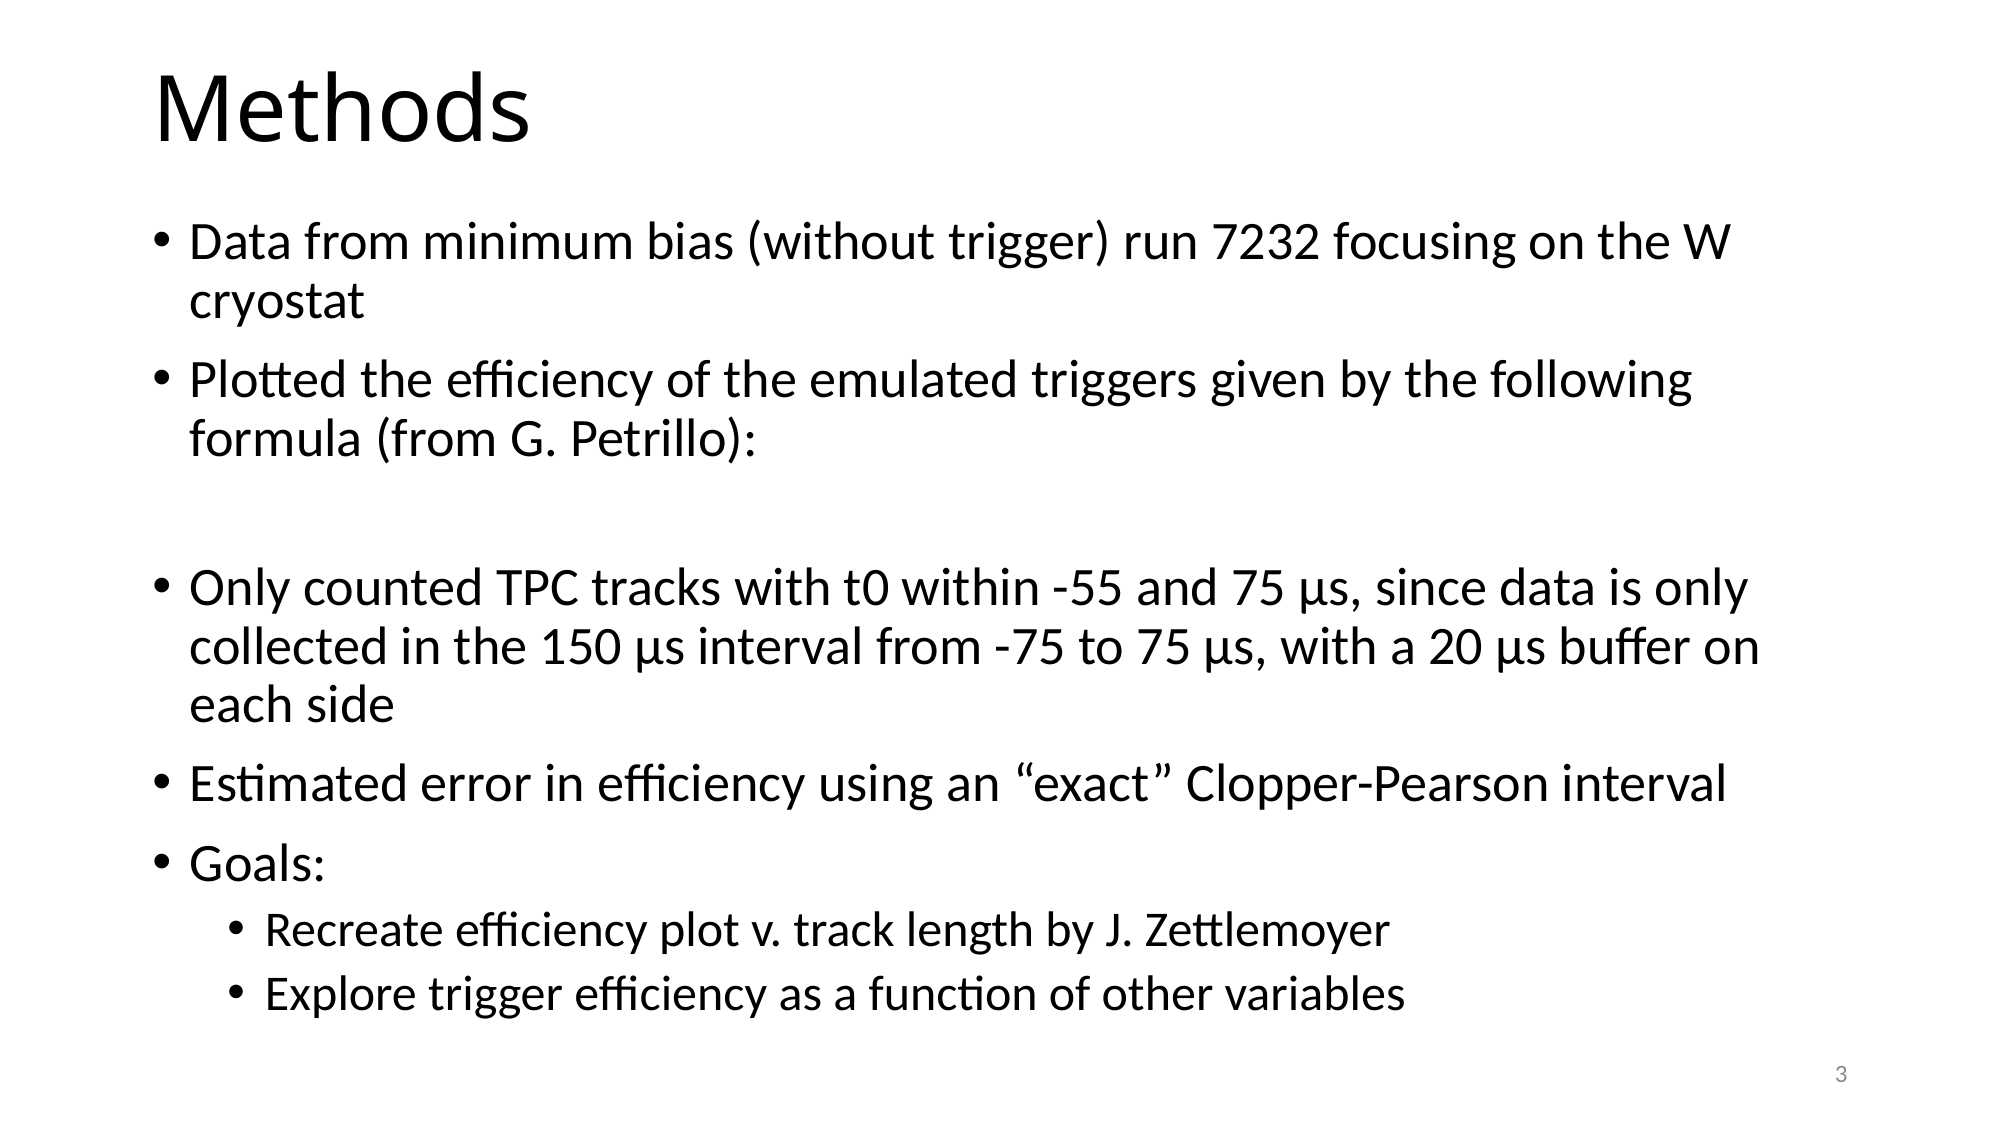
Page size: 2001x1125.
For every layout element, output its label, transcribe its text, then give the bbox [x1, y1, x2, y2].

title Methods [137, 3, 1863, 221]
slide_number 3 [1412, 1042, 1863, 1103]
